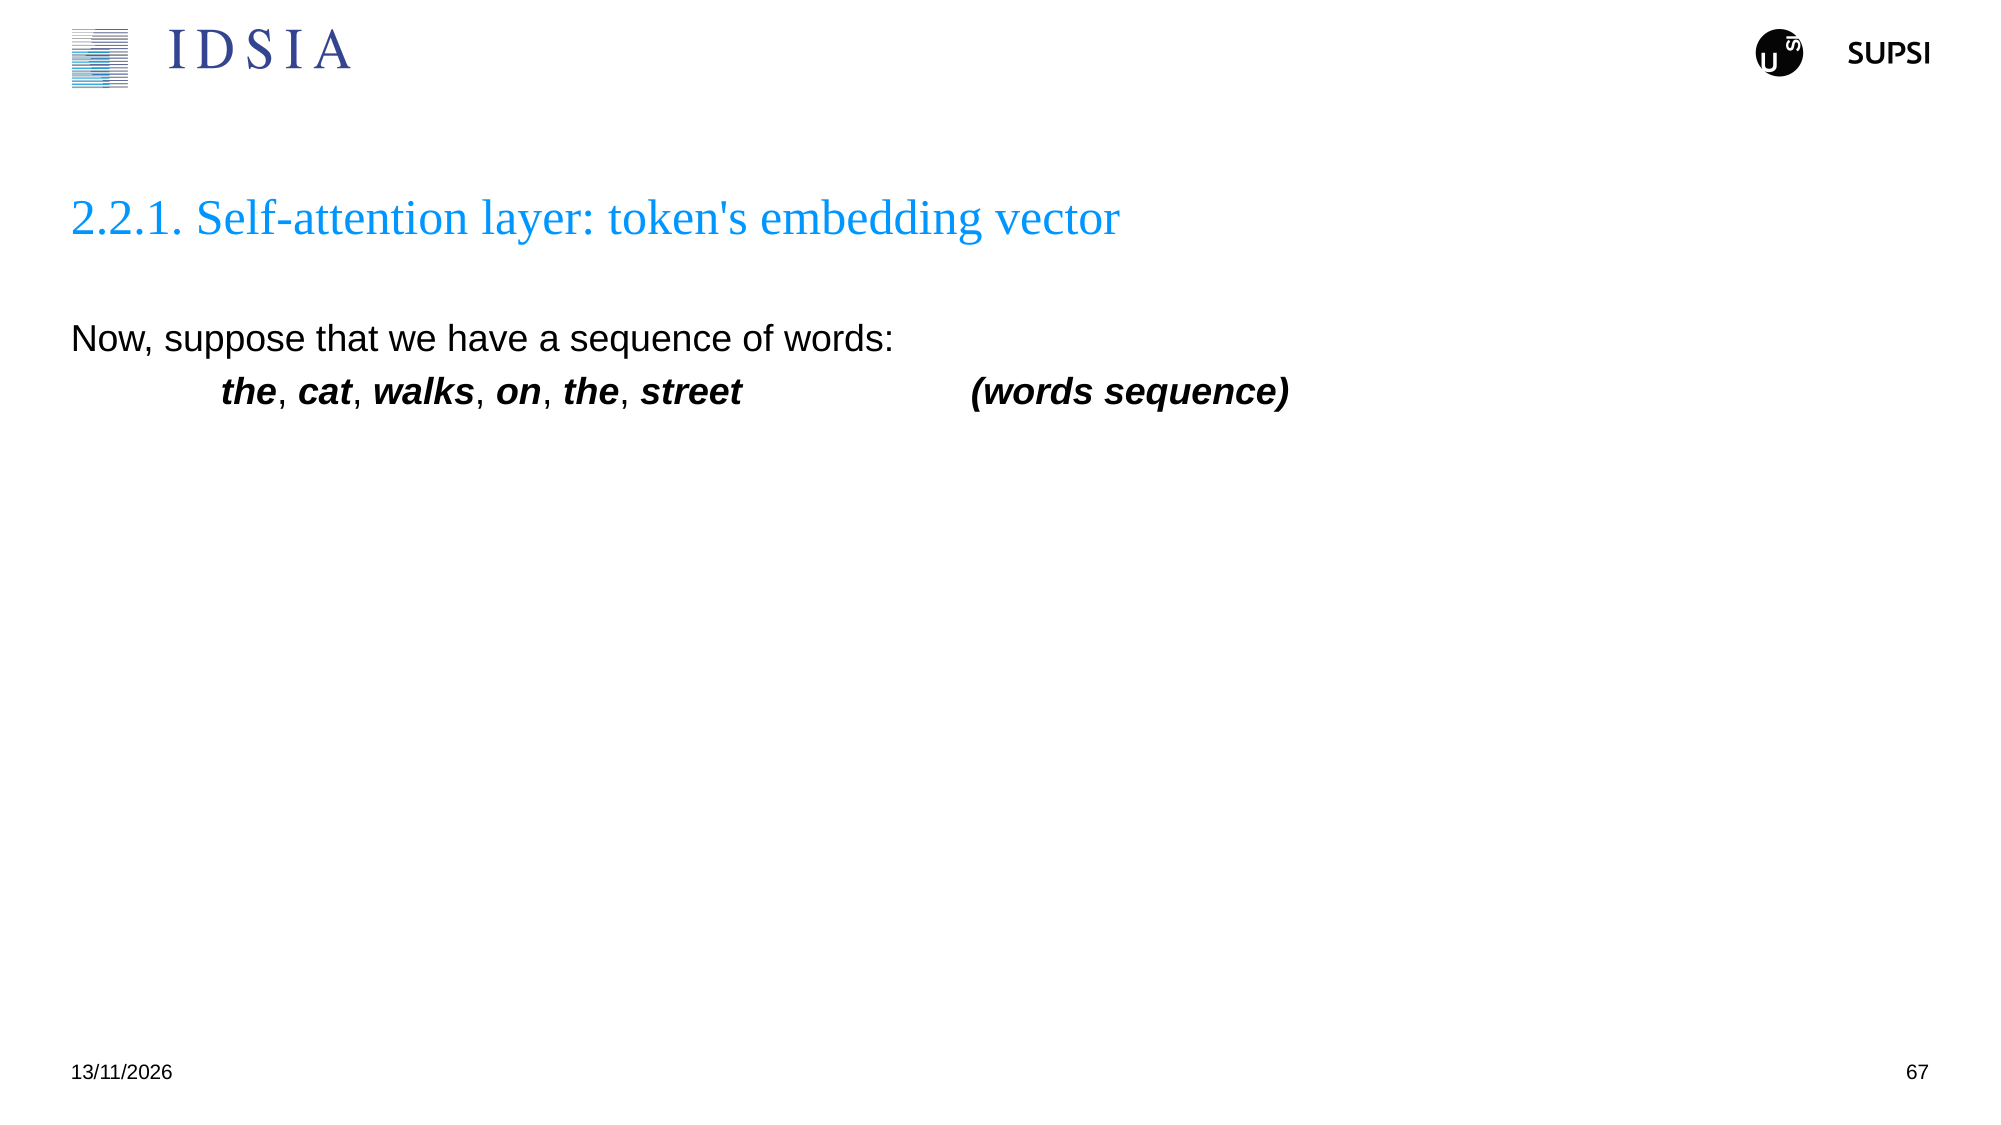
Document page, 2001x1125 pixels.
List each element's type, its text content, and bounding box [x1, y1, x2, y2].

list Now, suppose that we have a sequence of words: the, cat, walks, on, the, street (words sequence) [70, 314, 1865, 1024]
slide_number 67 [1779, 1058, 1930, 1125]
picture [0, 0, 2000, 94]
title 2.2.1. Self-attention layer: token's embedding vector [70, 184, 1930, 303]
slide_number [70, 1058, 532, 1125]
